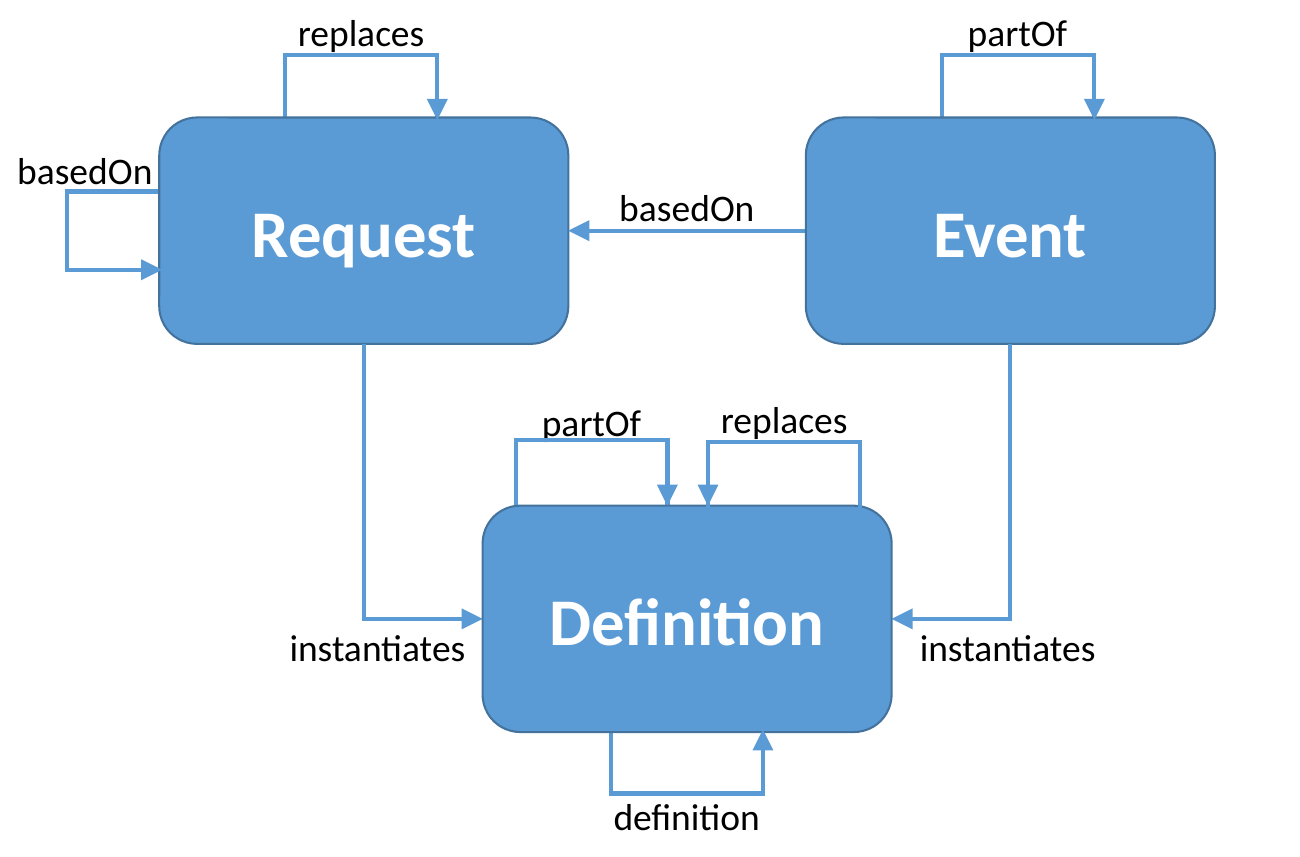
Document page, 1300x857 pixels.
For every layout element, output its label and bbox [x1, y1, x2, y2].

text_box [1, 1, 1215, 847]
